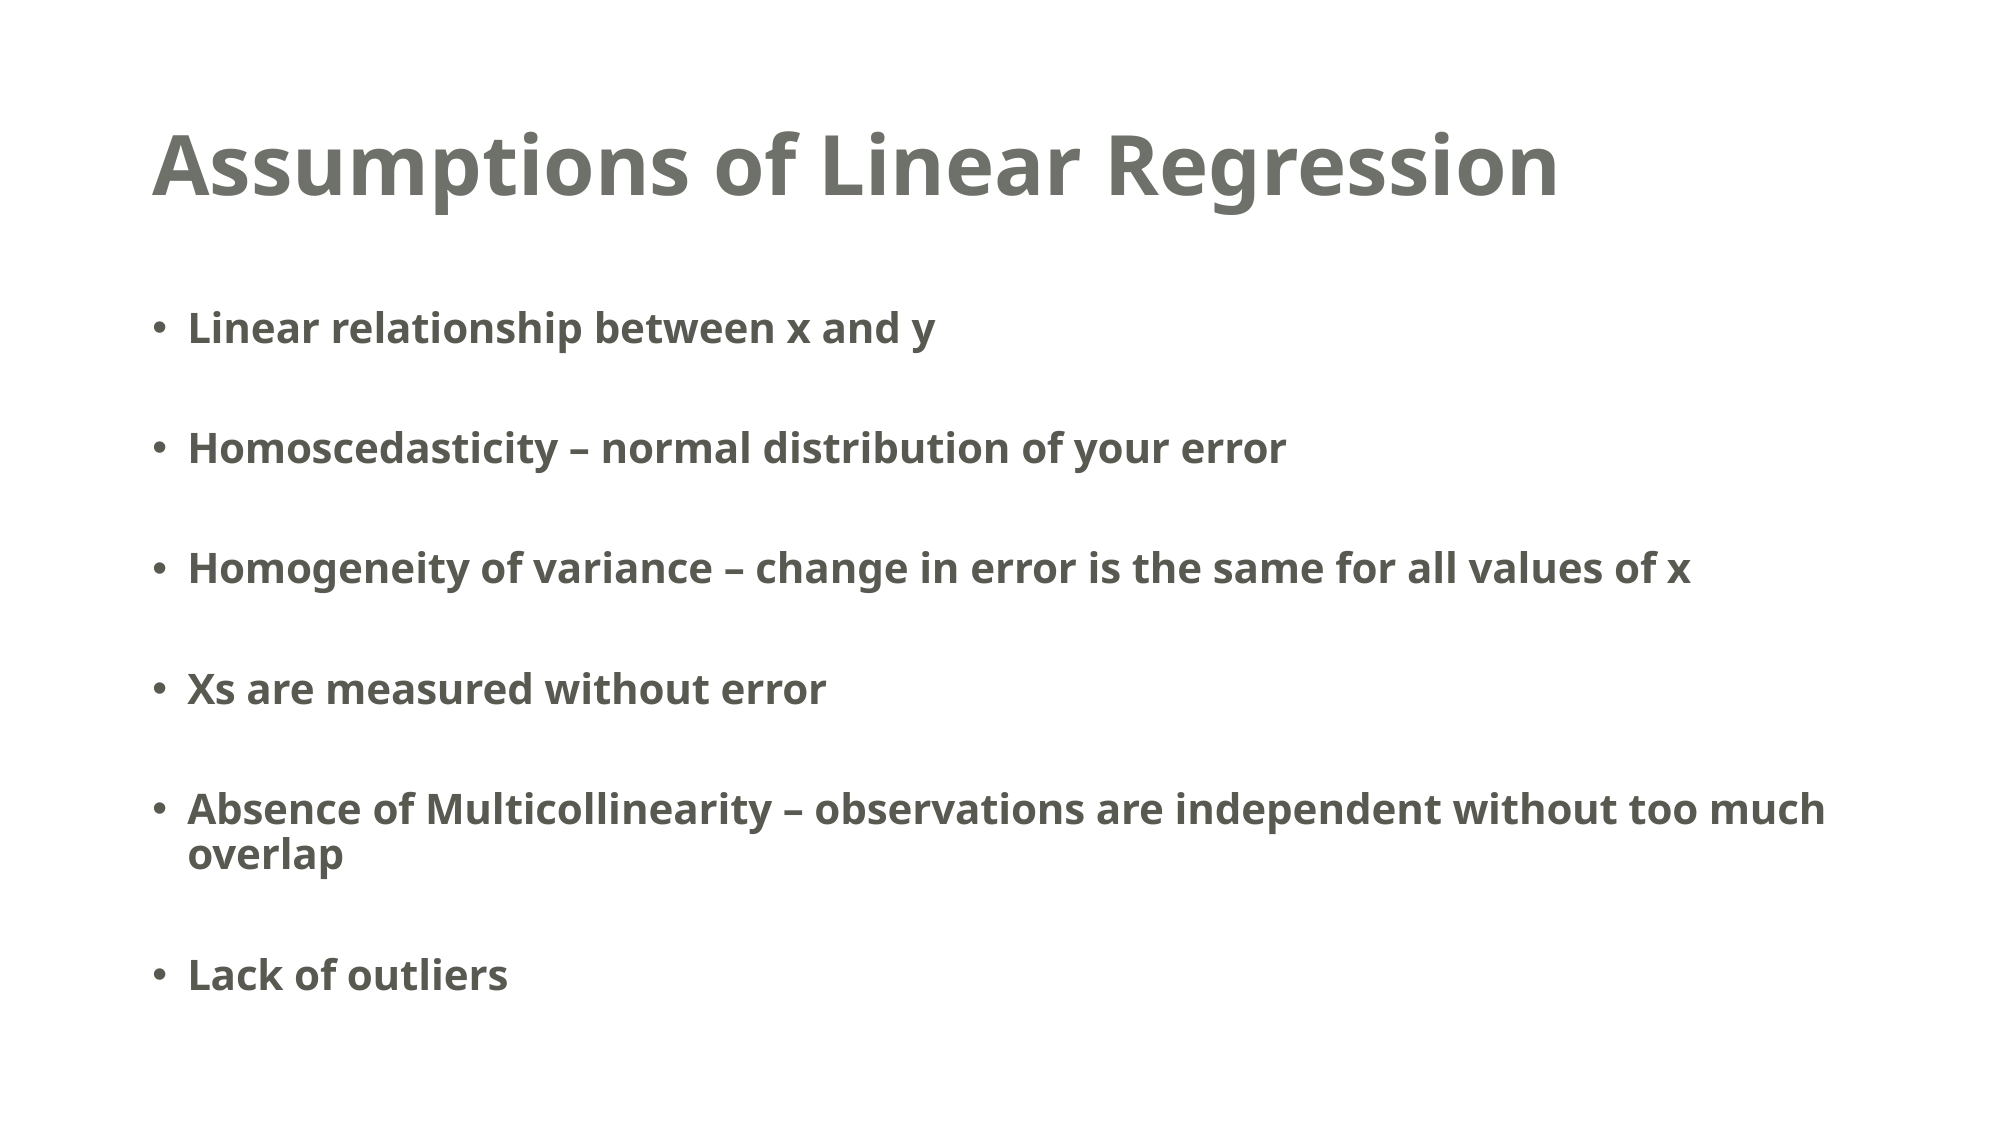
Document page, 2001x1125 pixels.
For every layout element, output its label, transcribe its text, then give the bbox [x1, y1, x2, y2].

list Linear relationship between x and y Homoscedasticity – normal distribution of your error Homogeneity of variance – change in error is the same for all values of x Xs are measured without error Absence of Multicollinearity – observations are independent without too much overlap Lack of outliers [137, 299, 1863, 1014]
title Assumptions of Linear Regression [137, 59, 1863, 278]
